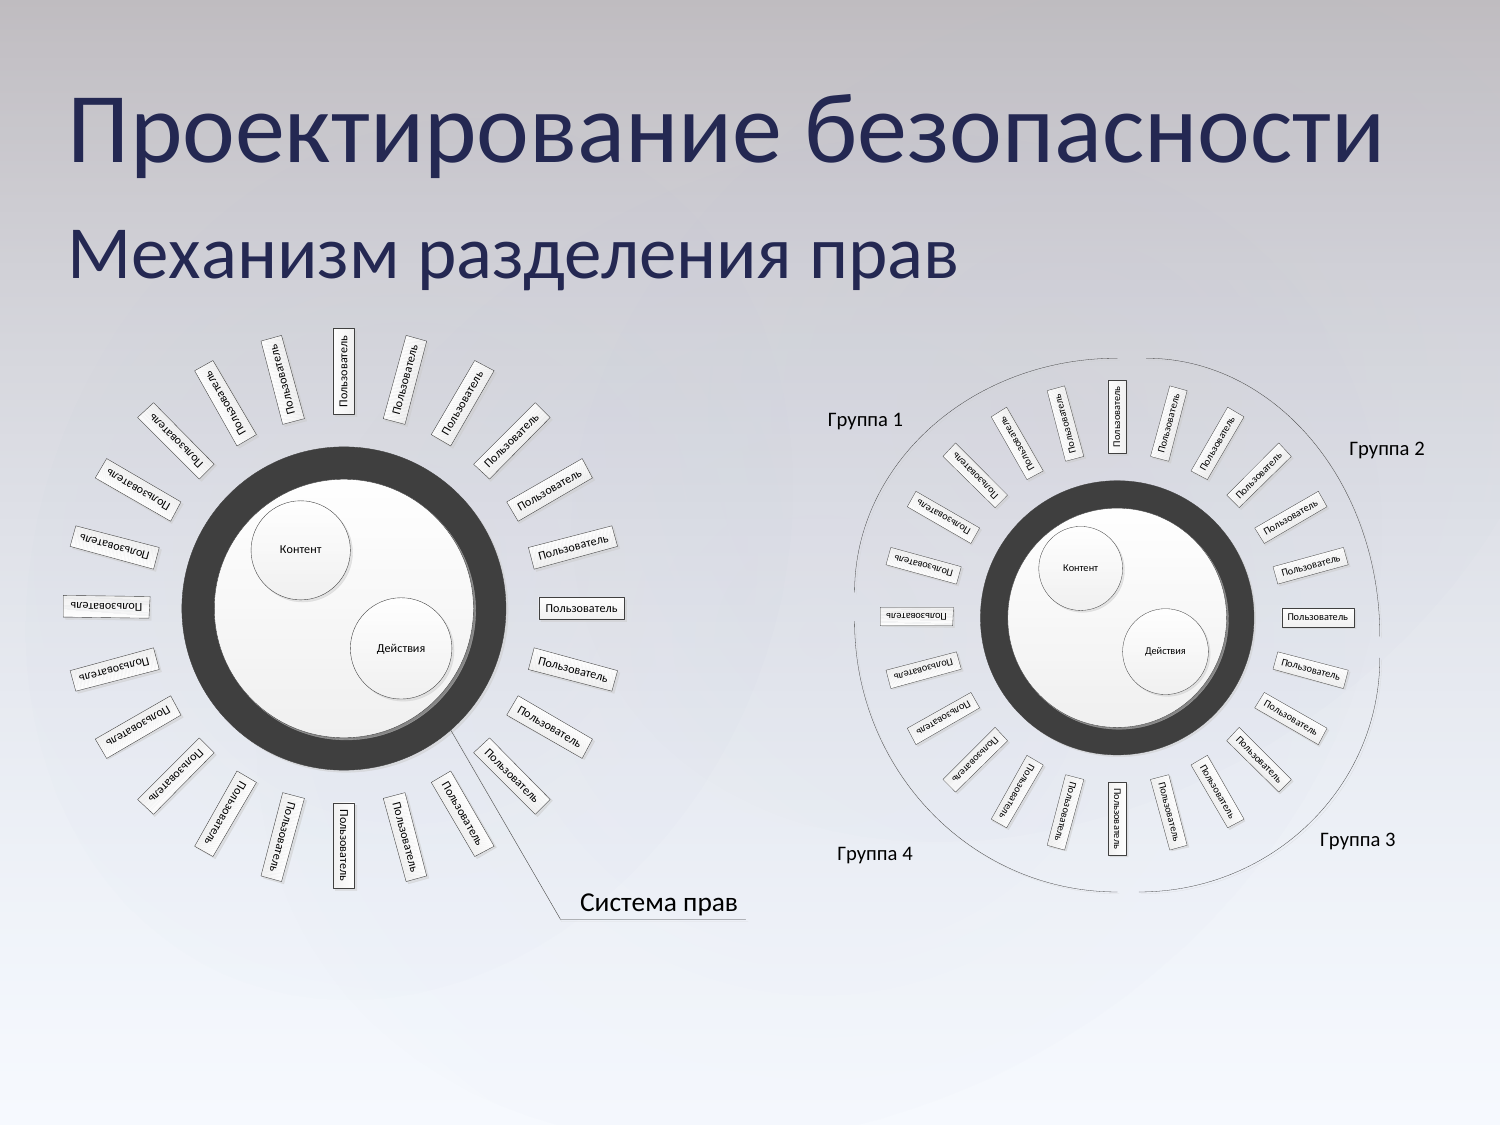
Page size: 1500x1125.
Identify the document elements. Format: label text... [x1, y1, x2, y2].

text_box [60, 325, 751, 924]
text_box Проектирование безопасности [53, 55, 1412, 190]
text_box Механизм разделения прав [53, 196, 987, 301]
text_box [796, 302, 1439, 949]
